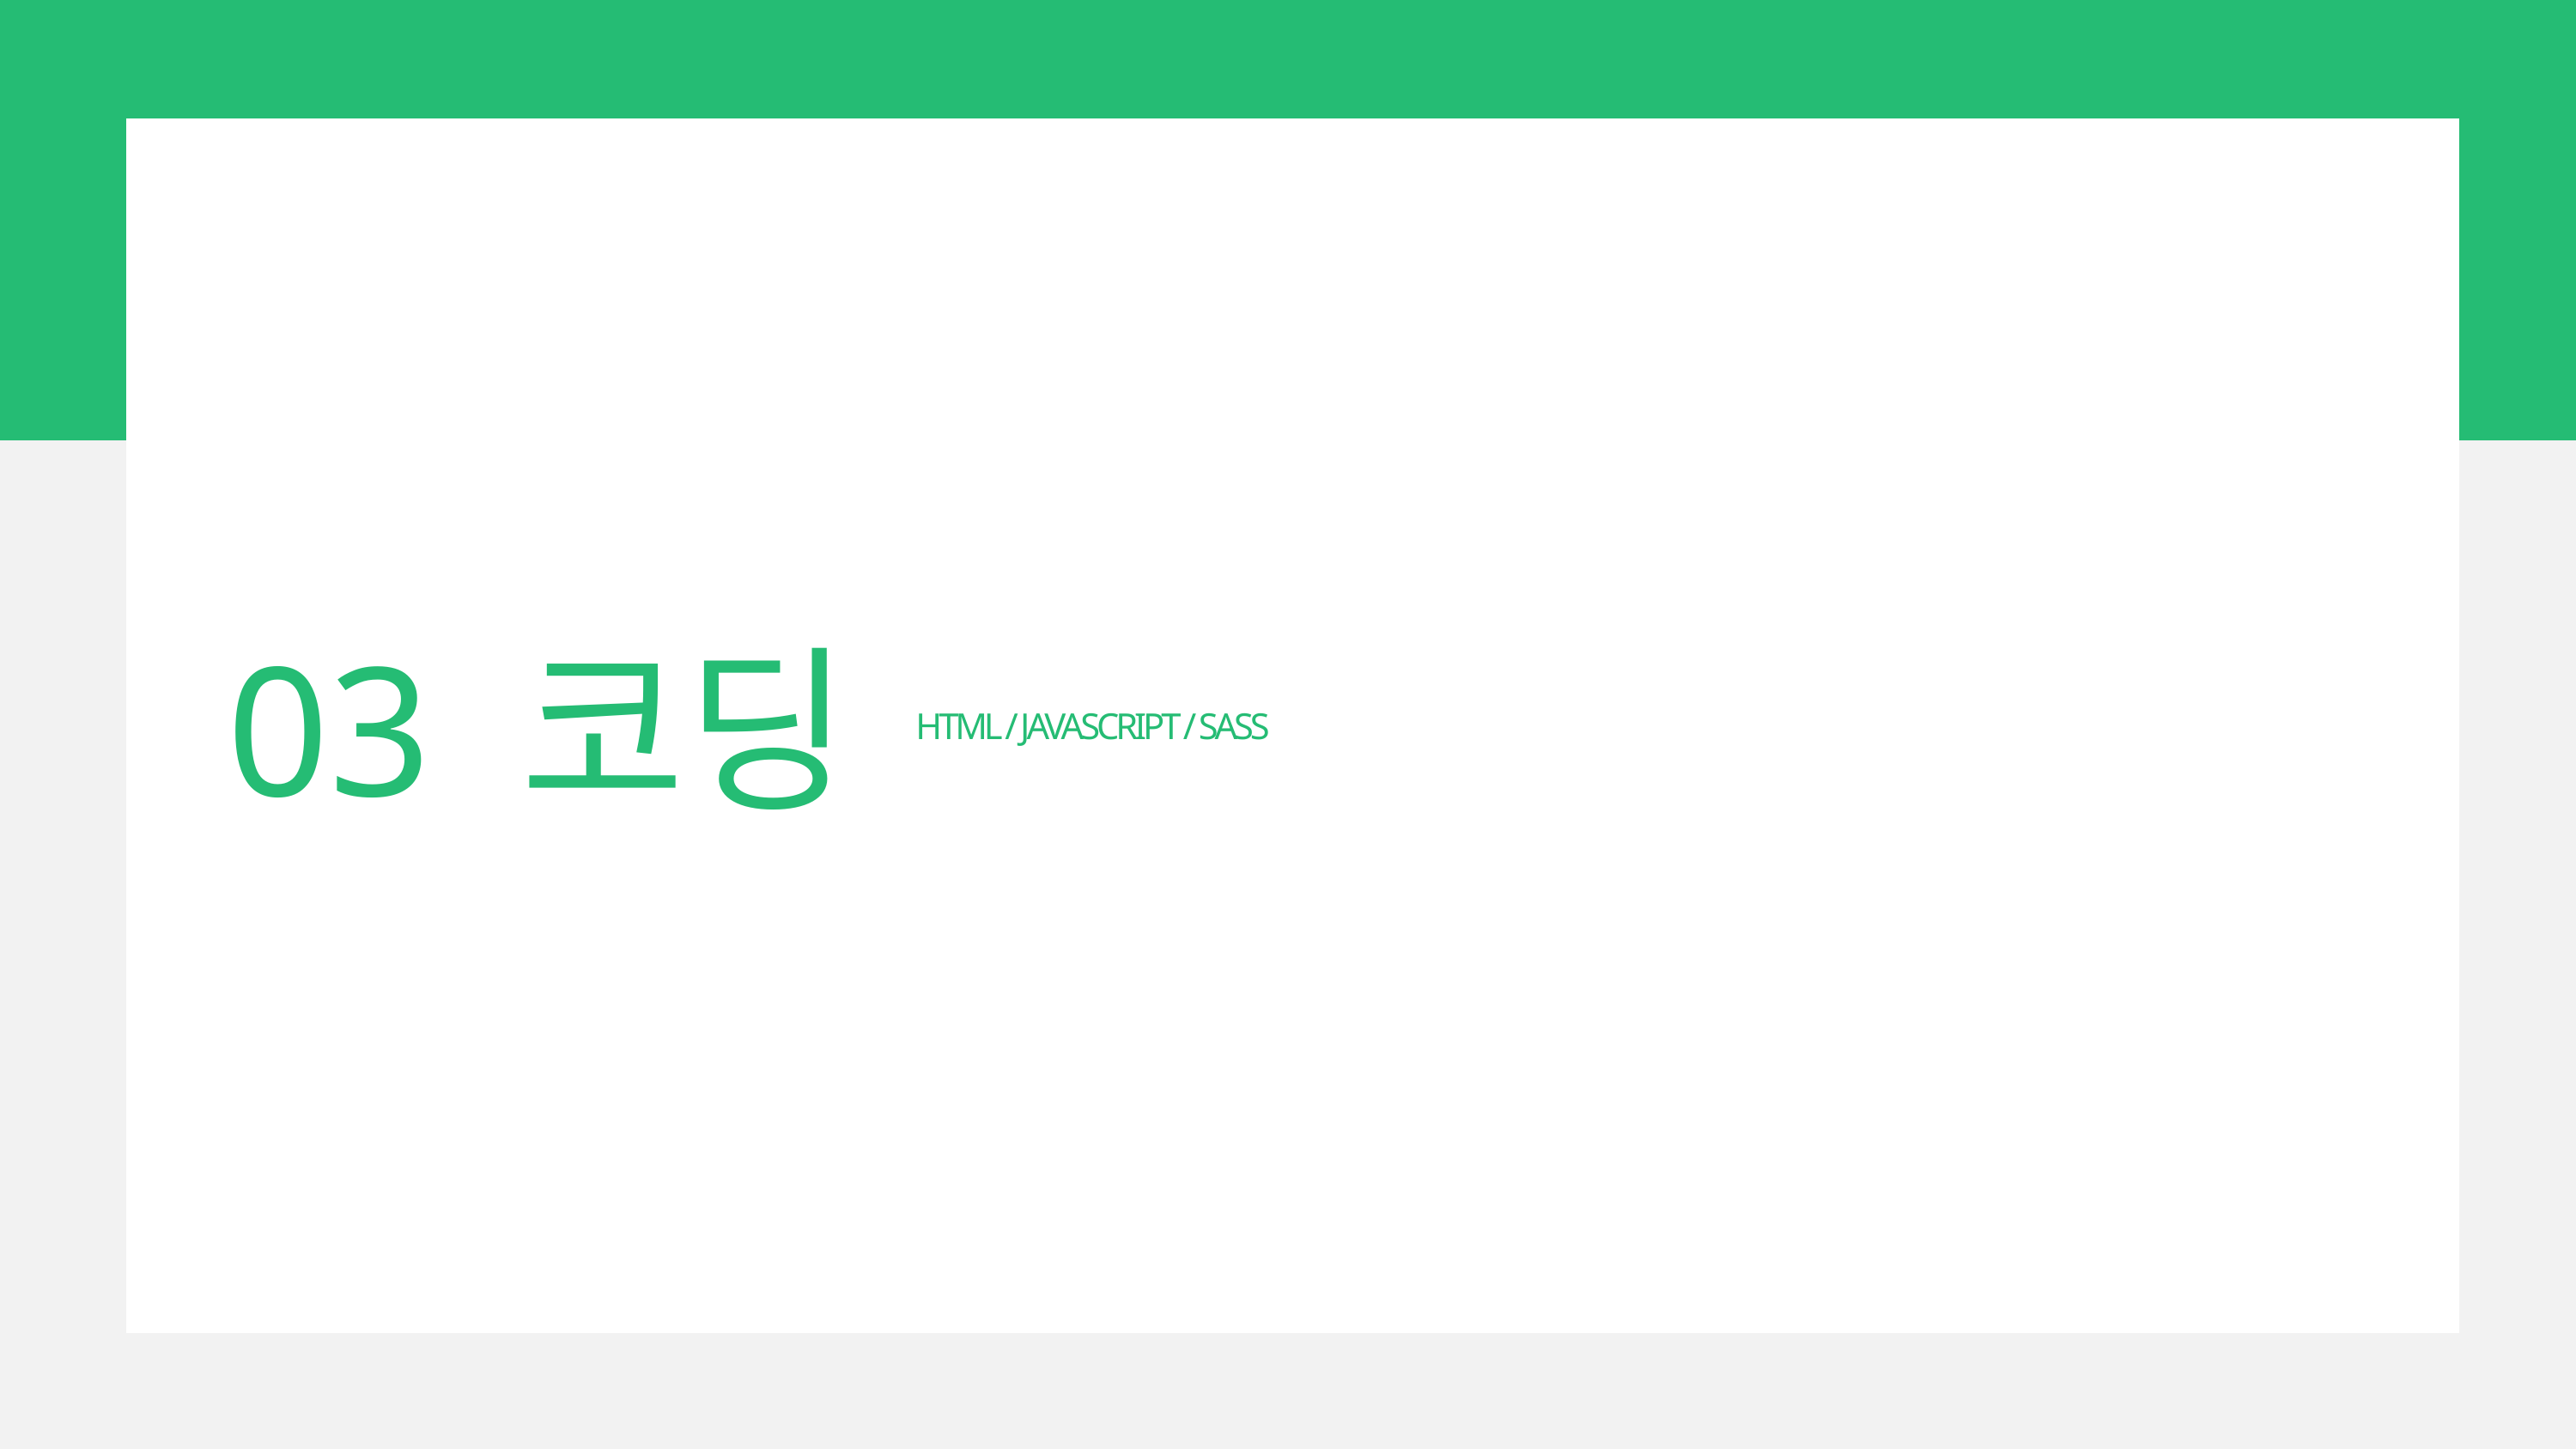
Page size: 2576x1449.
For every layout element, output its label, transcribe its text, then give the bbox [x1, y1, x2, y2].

text_box HTML / JAVASCRIPT / SASS [902, 697, 1283, 754]
text_box 03 코딩 [214, 610, 863, 839]
picture [0, 0, 2576, 1333]
